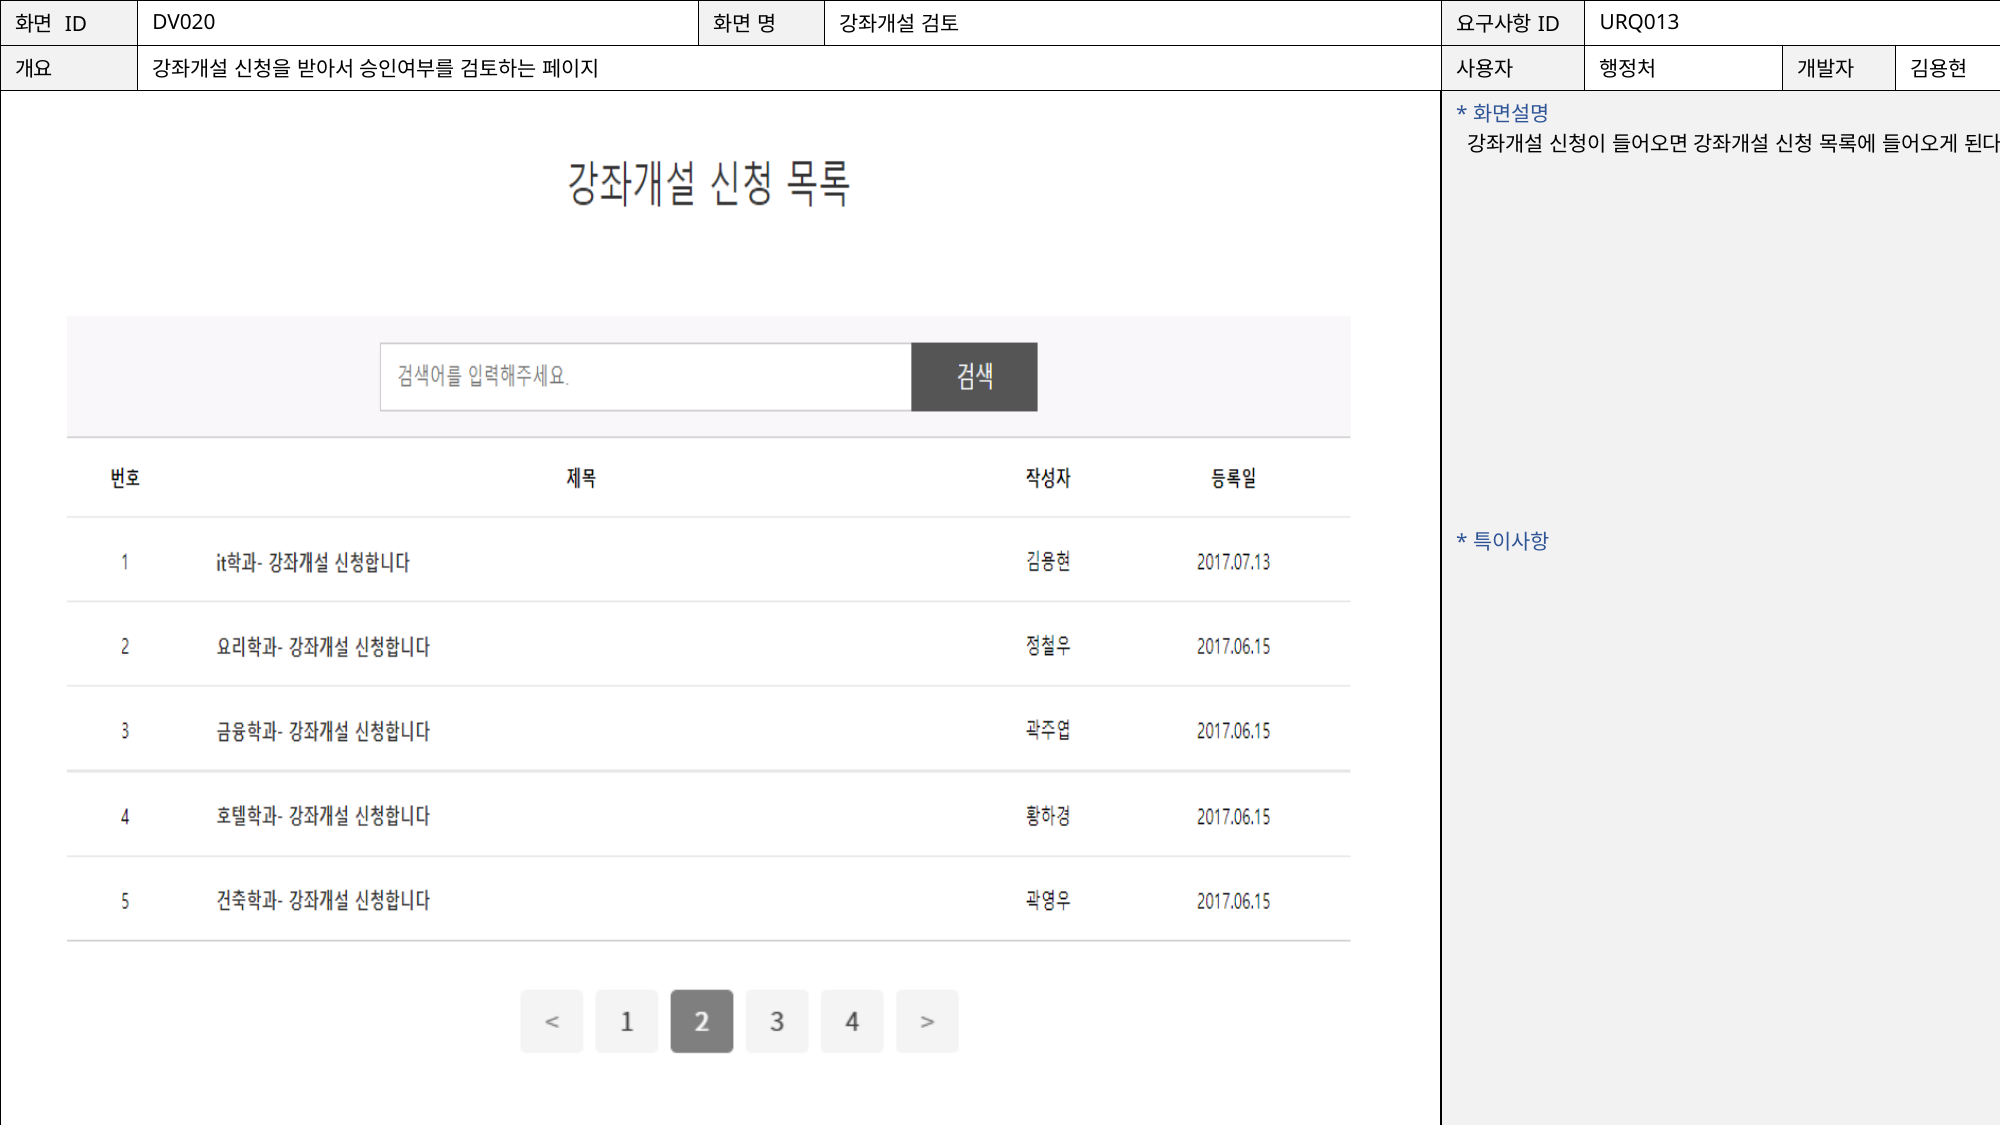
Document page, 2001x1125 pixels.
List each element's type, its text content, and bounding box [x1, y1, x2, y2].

table_cell 김용현 [1896, 46, 2000, 90]
table_header 강좌개설 검토 [825, 1, 1441, 45]
table_header 화면 ID [1, 1, 137, 45]
table_cell [1, 91, 1440, 1125]
picture [32, 149, 1376, 1069]
table_header URQ013 [1585, 1, 2000, 45]
table_cell *화면설명 강좌개설 신청이 들어오면 강좌개설 신청 목록에 들어오게 된다. *특이사항 [1442, 91, 2000, 1125]
table_cell 개요 [1, 46, 137, 90]
table_cell 강좌개설 신청을 받아서 승인여부를 검토하는 페이지 [138, 46, 1441, 90]
table_header 요구사항ID [1442, 1, 1584, 45]
table_cell 사용자 [1442, 46, 1584, 90]
table_header 화면 명 [699, 1, 824, 45]
table_cell 행정처 [1585, 46, 1782, 90]
table_header DV020 [138, 1, 698, 45]
table_cell 개발자 [1783, 46, 1895, 90]
